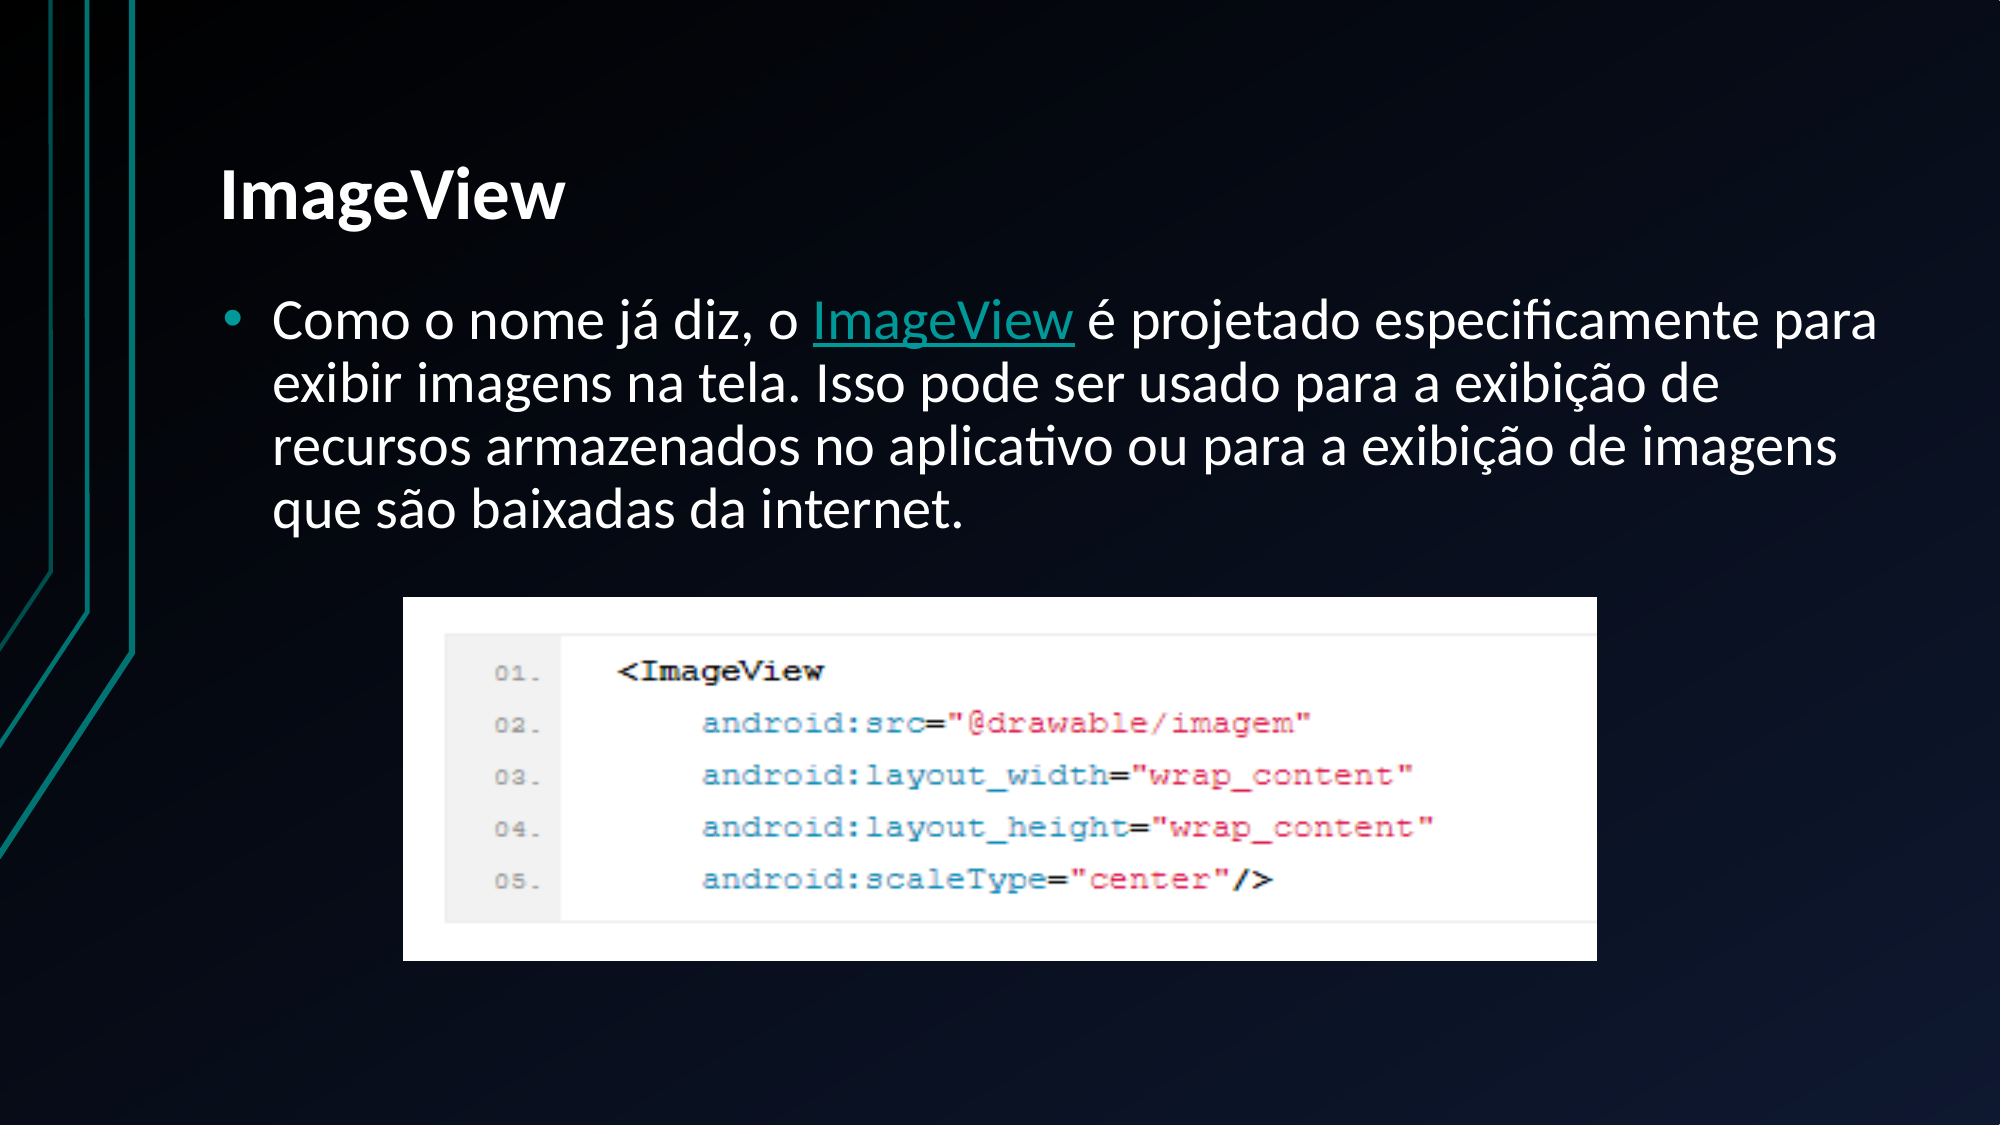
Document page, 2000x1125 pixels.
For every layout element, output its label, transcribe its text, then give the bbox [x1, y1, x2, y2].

list Como o nome já diz, o ImageView é projetado especificamente para exibir imagens na tela. Isso pode ser usado para a exibição de recursos armazenados no aplicativo ou para a exibição de imagens que são baixadas da internet. [202, 279, 1903, 1012]
picture [402, 597, 1597, 962]
title ImageView [199, 45, 1900, 246]
